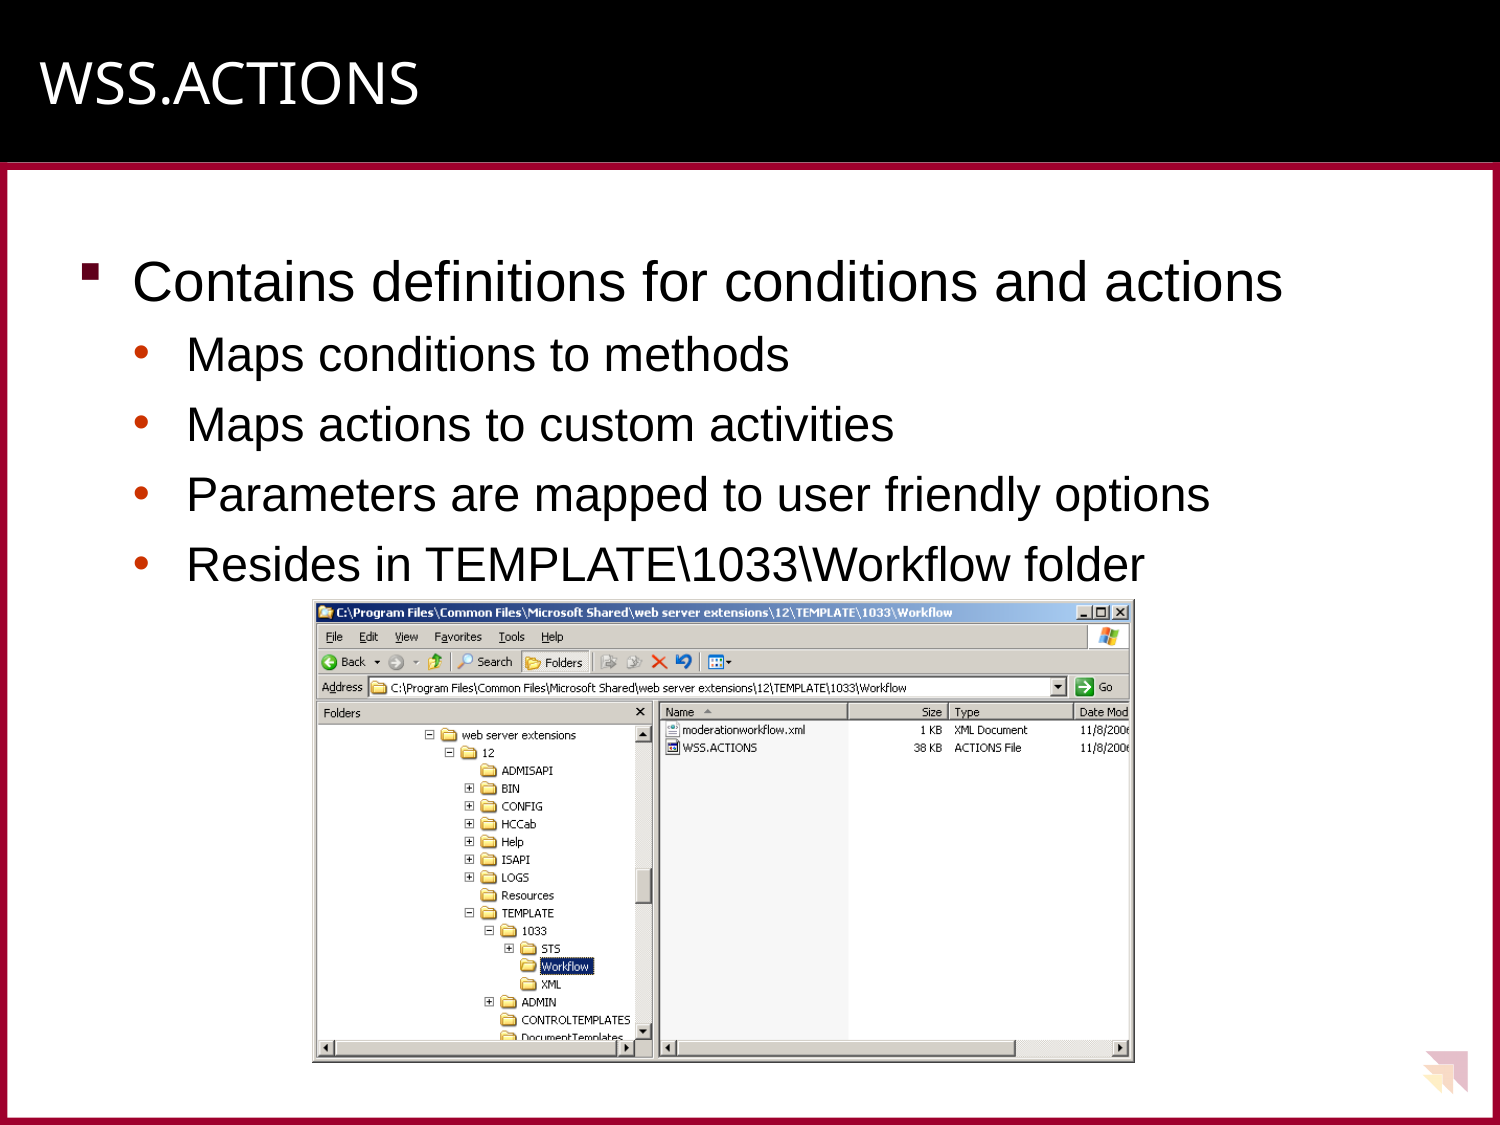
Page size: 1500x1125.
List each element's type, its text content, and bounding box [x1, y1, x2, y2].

picture [312, 599, 1135, 1063]
title WSS.ACTIONS [24, 12, 1438, 150]
list Contains definitions for conditions and actions Maps conditions to methods Maps actions to custom activities Parameters are mapped to user friendly options Resides in TEMPLATE\1033\Workflow folder [62, 237, 1438, 600]
